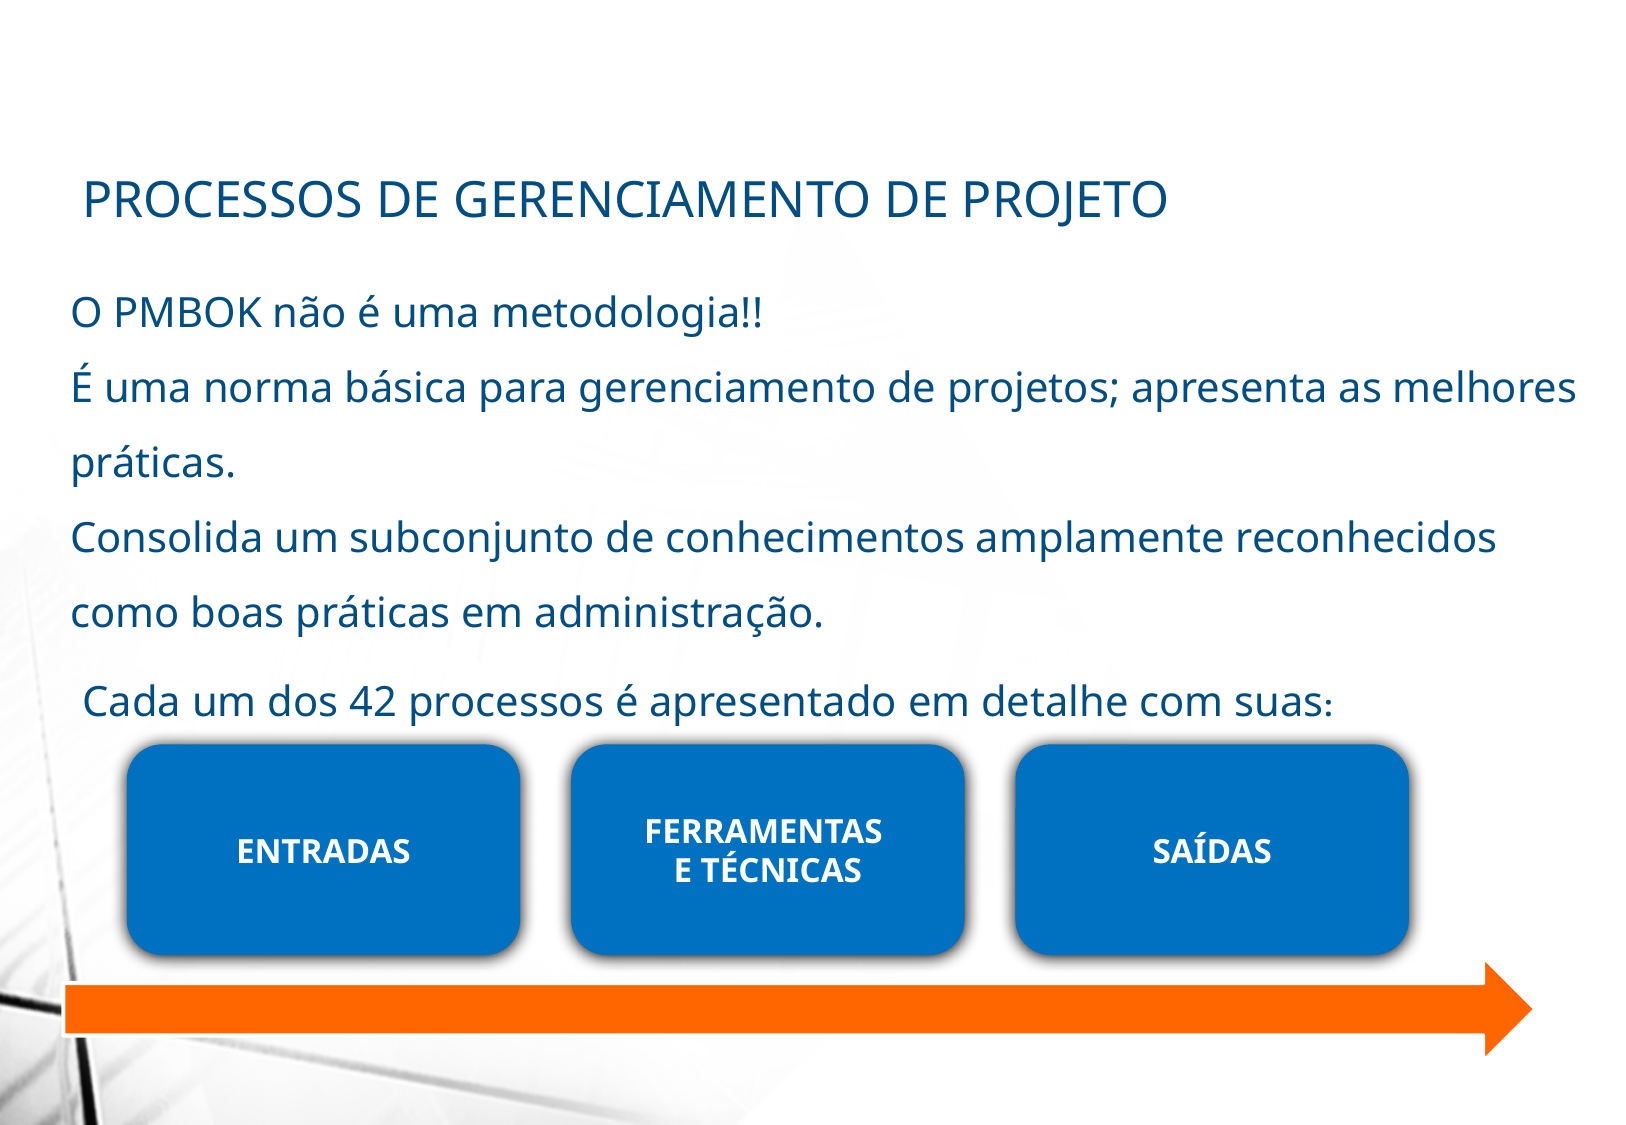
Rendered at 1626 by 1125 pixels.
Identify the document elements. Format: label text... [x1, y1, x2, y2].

text_box SAÍDAS [1013, 742, 1411, 958]
text_box FERRAMENTAS E TÉCNICAS [569, 742, 967, 958]
text_box PROCESSOS DE GERENCIAMENTO DE PROJETO [67, 160, 1185, 235]
text_box Cada um dos 42 processos é apresentado em detalhe com suas: [67, 642, 1490, 732]
text_box ENTRADAS [124, 742, 523, 958]
picture [0, 0, 1626, 1125]
text_box O PMBOK não é uma metodologia!! É uma norma básica para gerenciamento de projetos; apresenta as melhores práticas. Consolida um subconjunto de conhecimentos amplamente reconhecidos como boas práticas em administração. [55, 253, 1625, 479]
text_box [61, 954, 1538, 1064]
